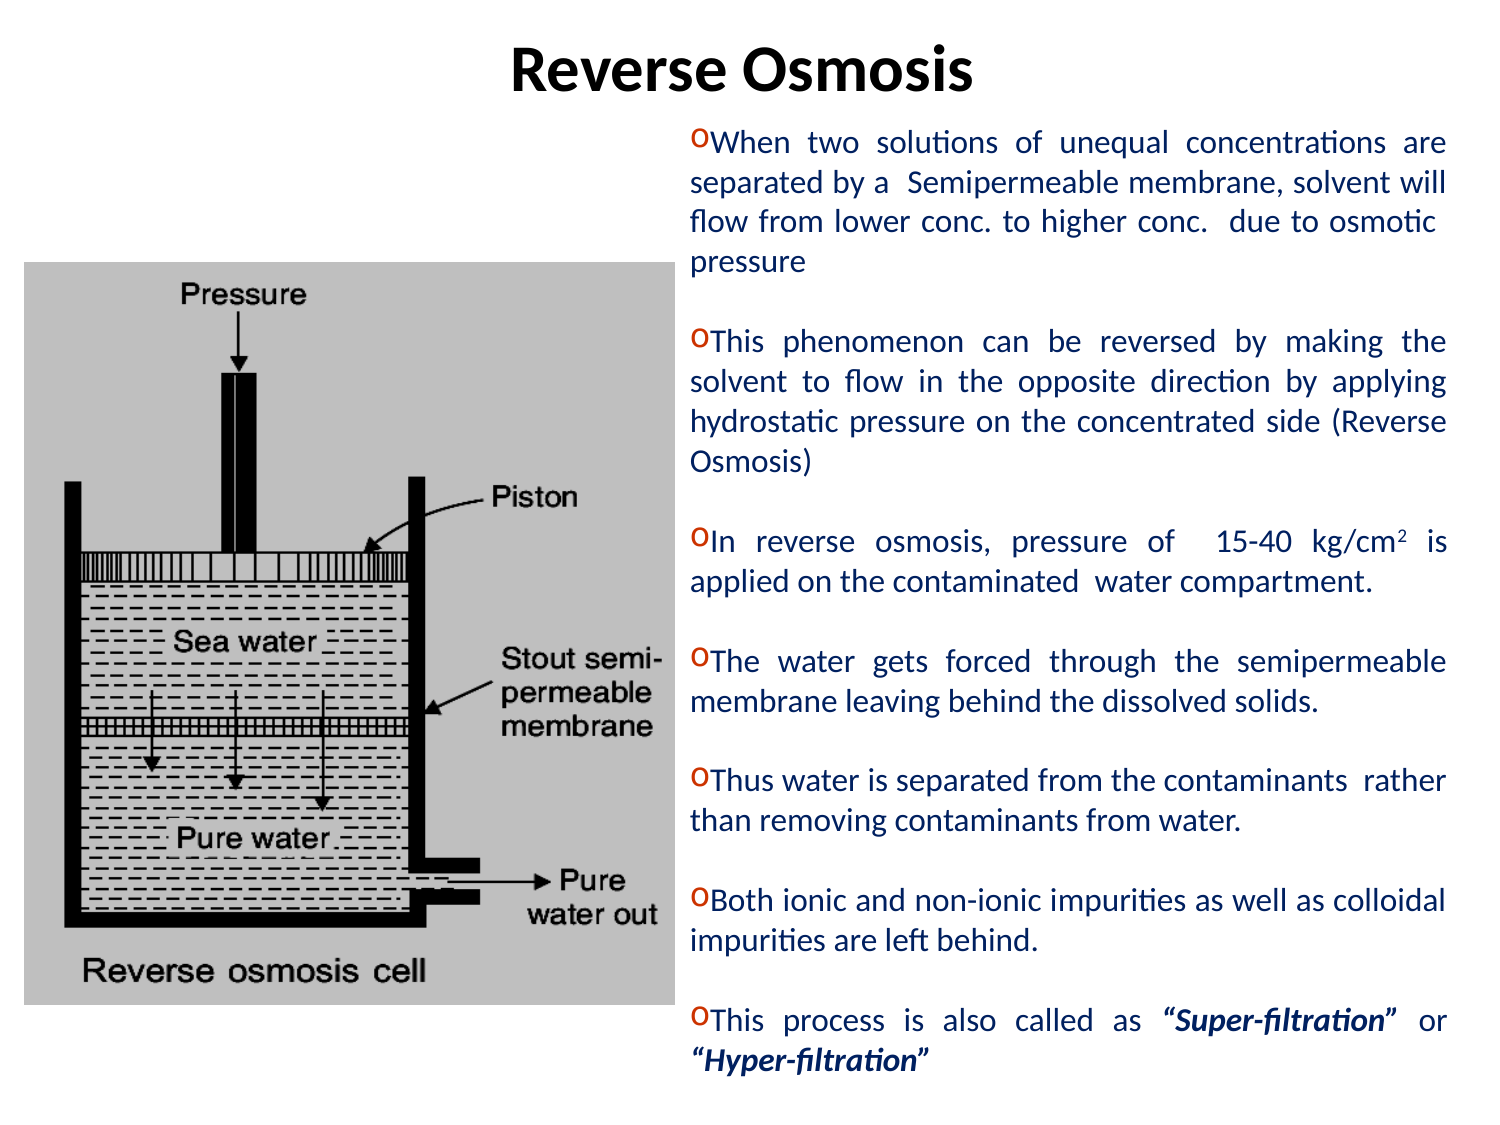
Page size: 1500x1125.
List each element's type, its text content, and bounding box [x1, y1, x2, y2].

title Reverse Osmosis [75, 24, 1425, 105]
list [24, 262, 676, 1006]
text_box When two solutions of unequal concentrations are separated by a Semipermeable membrane, solvent will flow from lower conc. to higher conc. due to osmotic pressure This phenomenon can be reversed by making the solvent to flow in the opposite direction by applying hydrostatic pressure on the concentrated side (Reverse Osmosis) In reverse osmosis, pressure of 15-40 kg/cm2 is applied on the contaminated water compartment. The water gets forced through the semipermeable membrane leaving behind the dissolved solids. Thus water is separated from the contaminants rather than removing contaminants from water. Both ionic and non-ionic impurities as well as colloidal impurities are left behind. This process is also called as “Super-filtration” or “Hyper-filtration” [675, 112, 1463, 1086]
